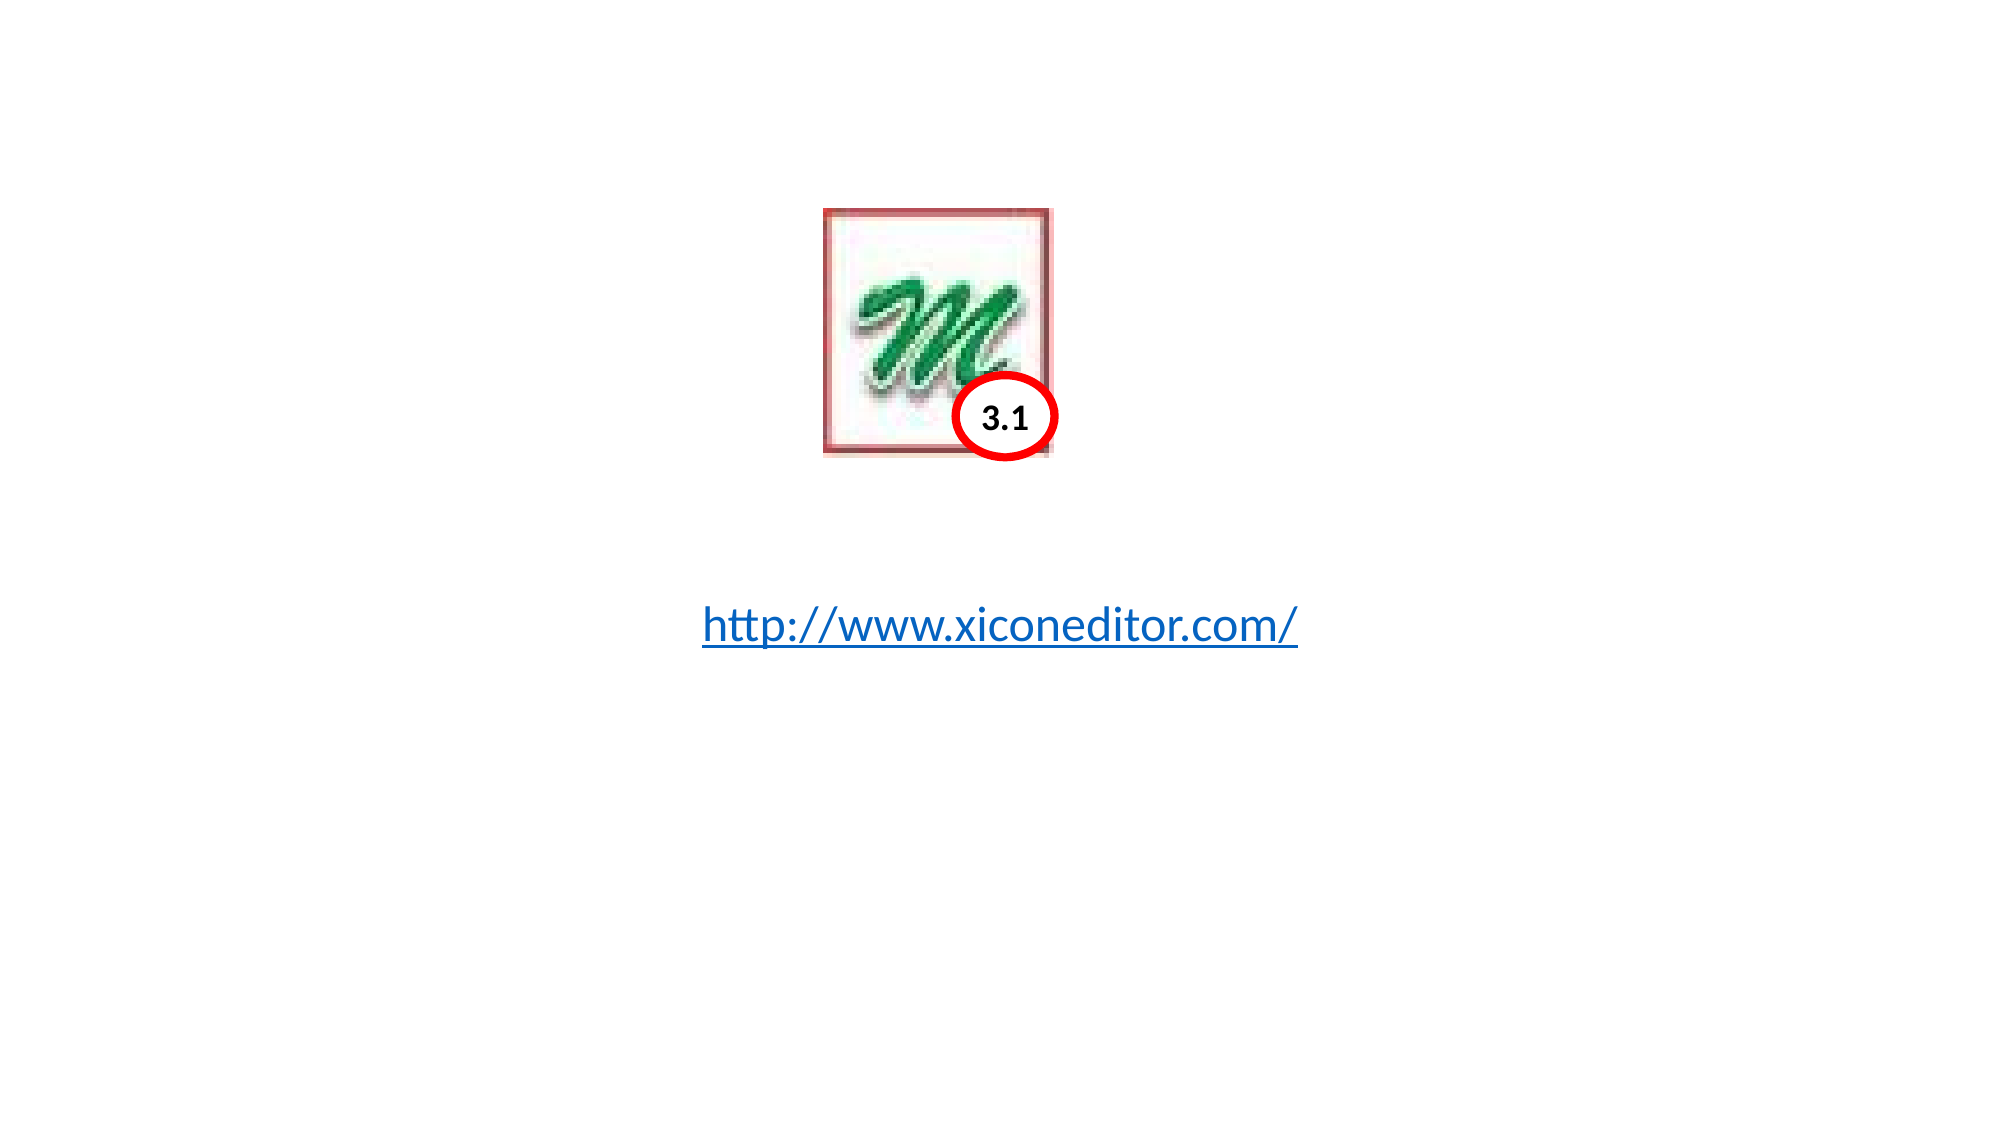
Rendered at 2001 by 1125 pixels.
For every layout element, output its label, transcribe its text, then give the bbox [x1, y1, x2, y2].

subtitle http://www.xiconeditor.com/ [249, 590, 1750, 863]
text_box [823, 208, 1071, 458]
